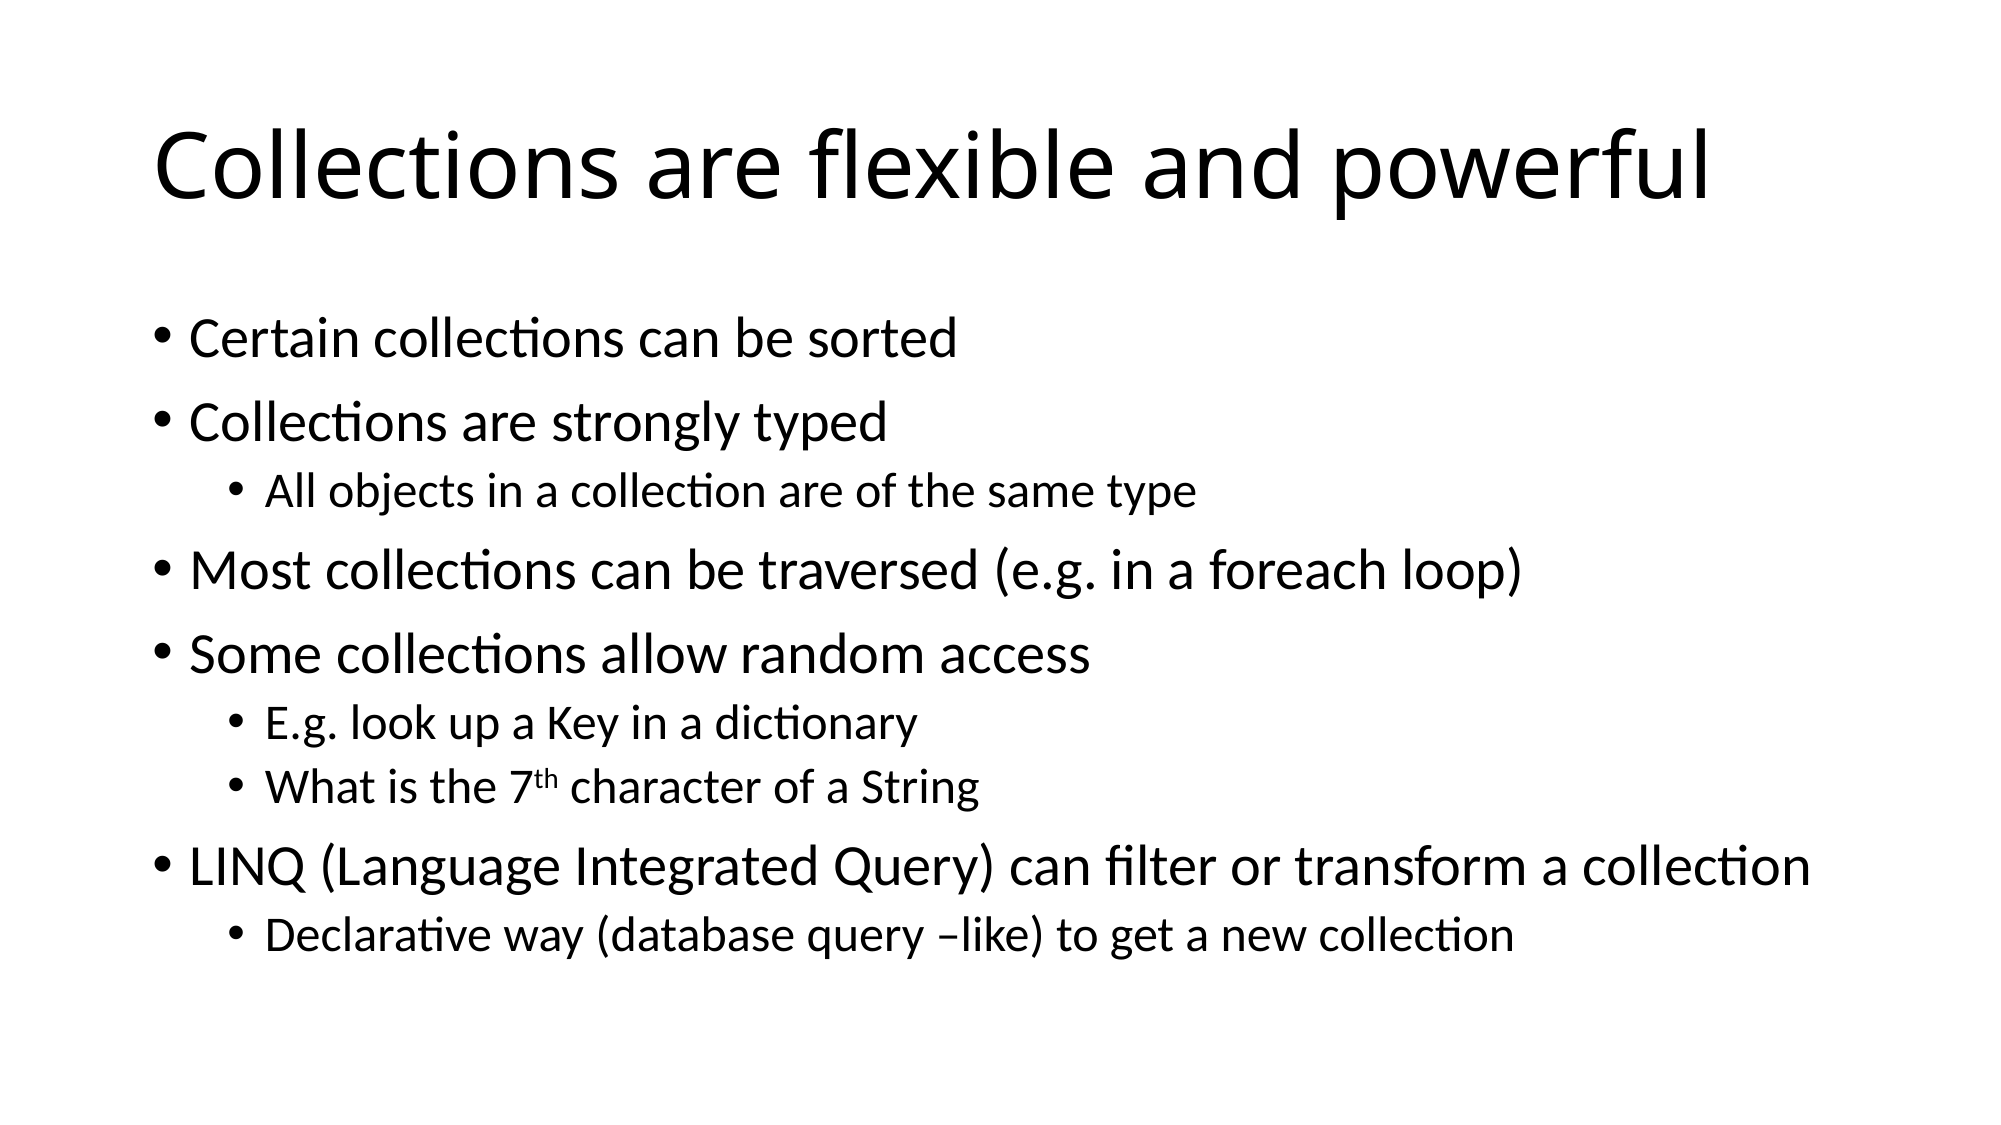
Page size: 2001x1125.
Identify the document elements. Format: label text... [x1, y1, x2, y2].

list Certain collections can be sorted Collections are strongly typed All objects in a collection are of the same type Most collections can be traversed (e.g. in a foreach loop) Some collections allow random access E.g. look up a Key in a dictionary What is the 7th character of a String LINQ (Language Integrated Query) can filter or transform a collection Declarative way (database query –like) to get a new collection [137, 299, 1863, 1014]
title Collections are flexible and powerful [137, 59, 1863, 278]
